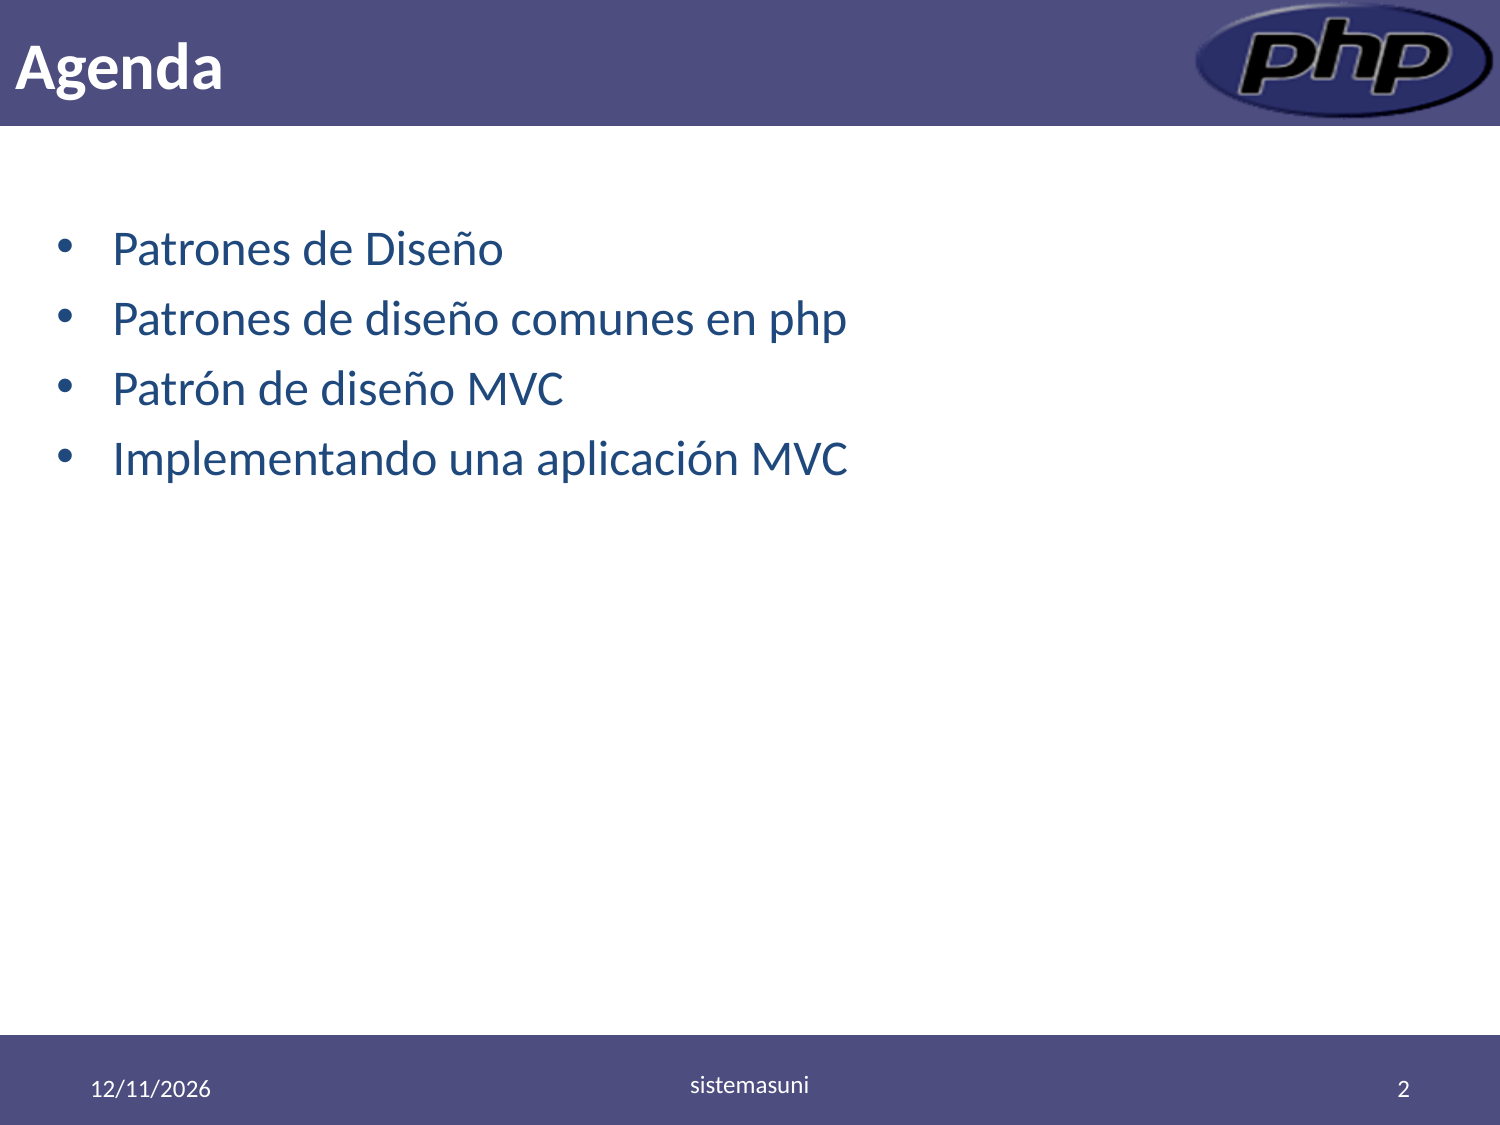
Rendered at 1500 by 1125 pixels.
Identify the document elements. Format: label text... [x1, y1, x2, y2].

slide_number 2 [1074, 1057, 1425, 1118]
title Agenda [0, 0, 1199, 126]
footer sistemasuni [512, 1053, 988, 1114]
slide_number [75, 1057, 425, 1118]
list Patrones de Diseño Patrones de diseño comunes en php Patrón de diseño MVC Implementando una aplicación MVC [41, 208, 1447, 1005]
